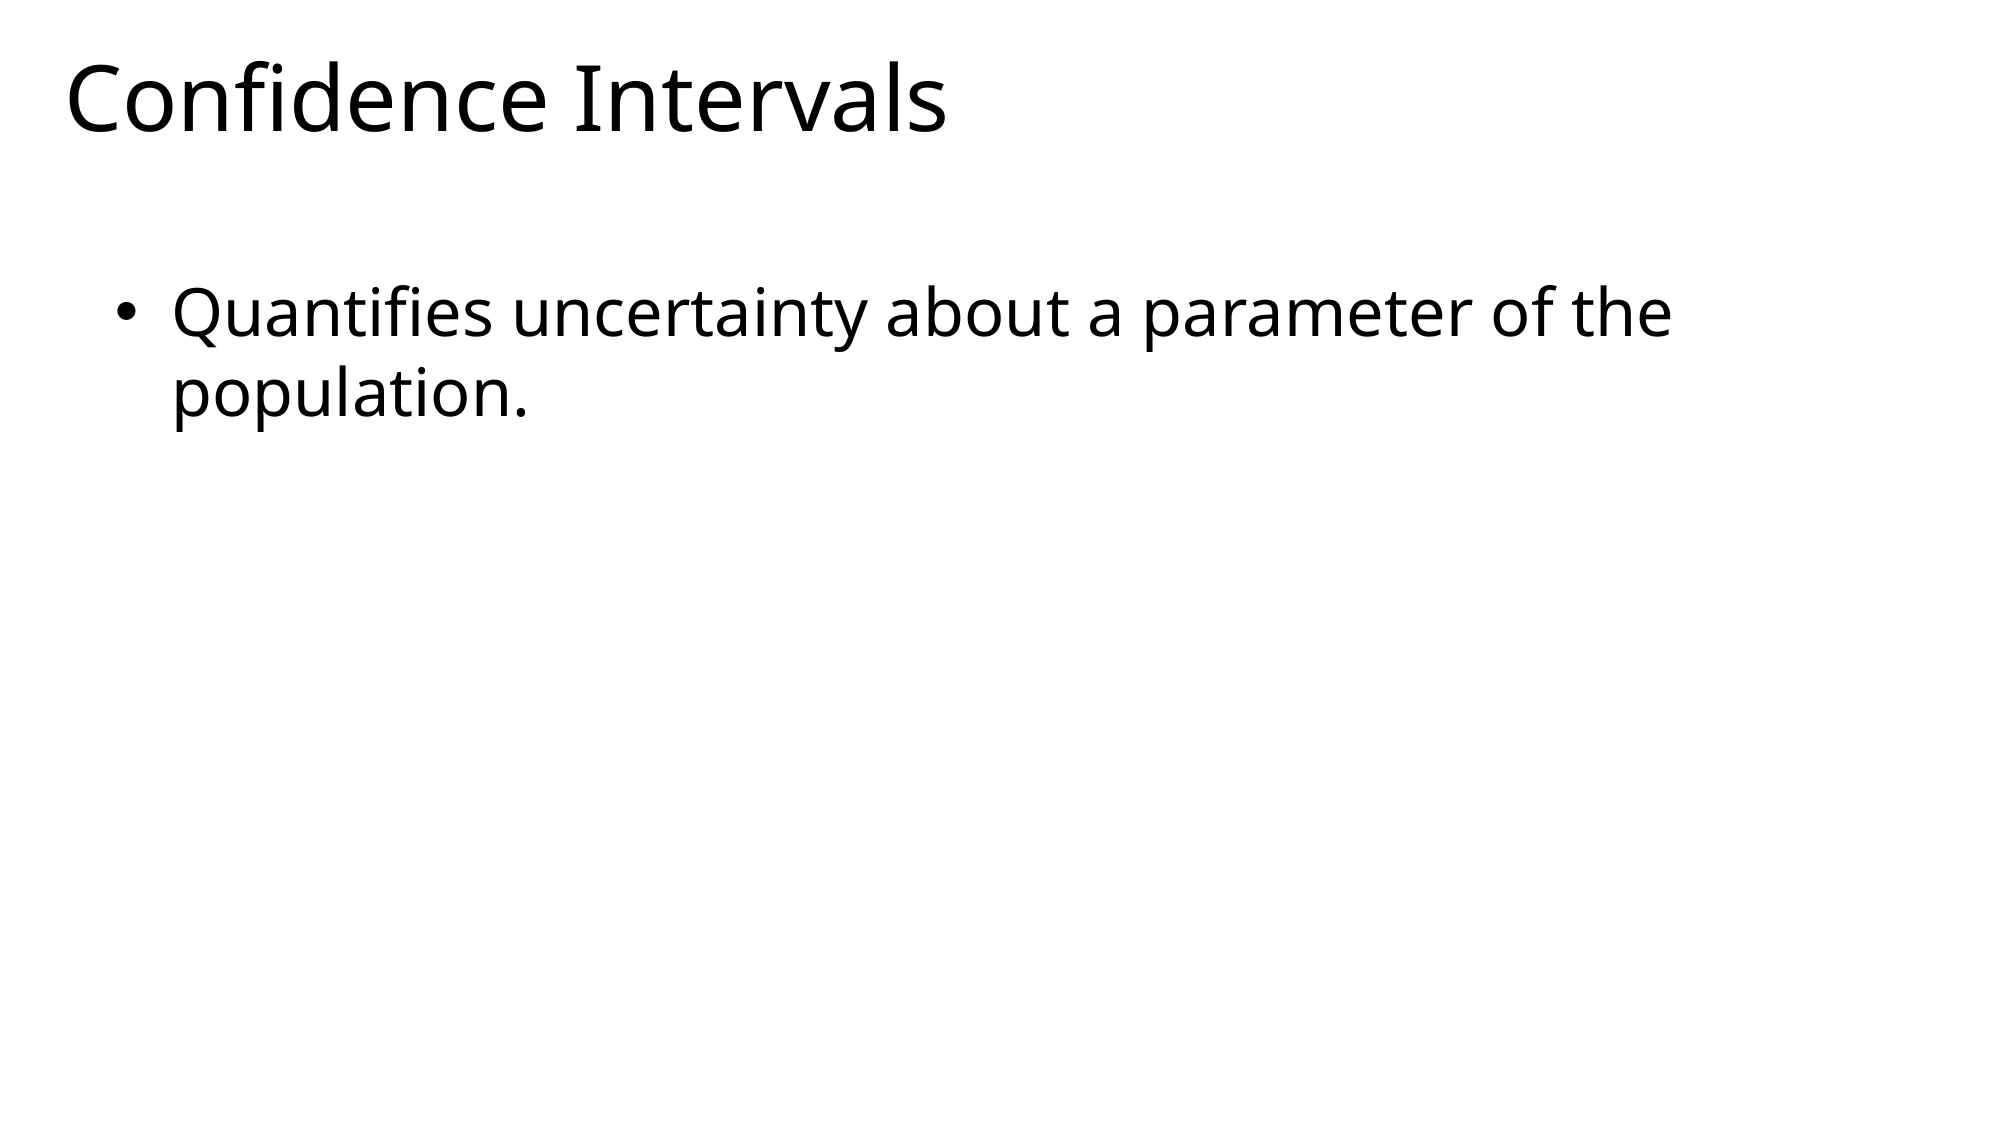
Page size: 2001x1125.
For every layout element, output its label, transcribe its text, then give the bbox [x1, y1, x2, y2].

list Quantifies uncertainty about a parameter of the population. [99, 262, 1900, 1005]
title Confidence Intervals [49, 1, 1800, 189]
